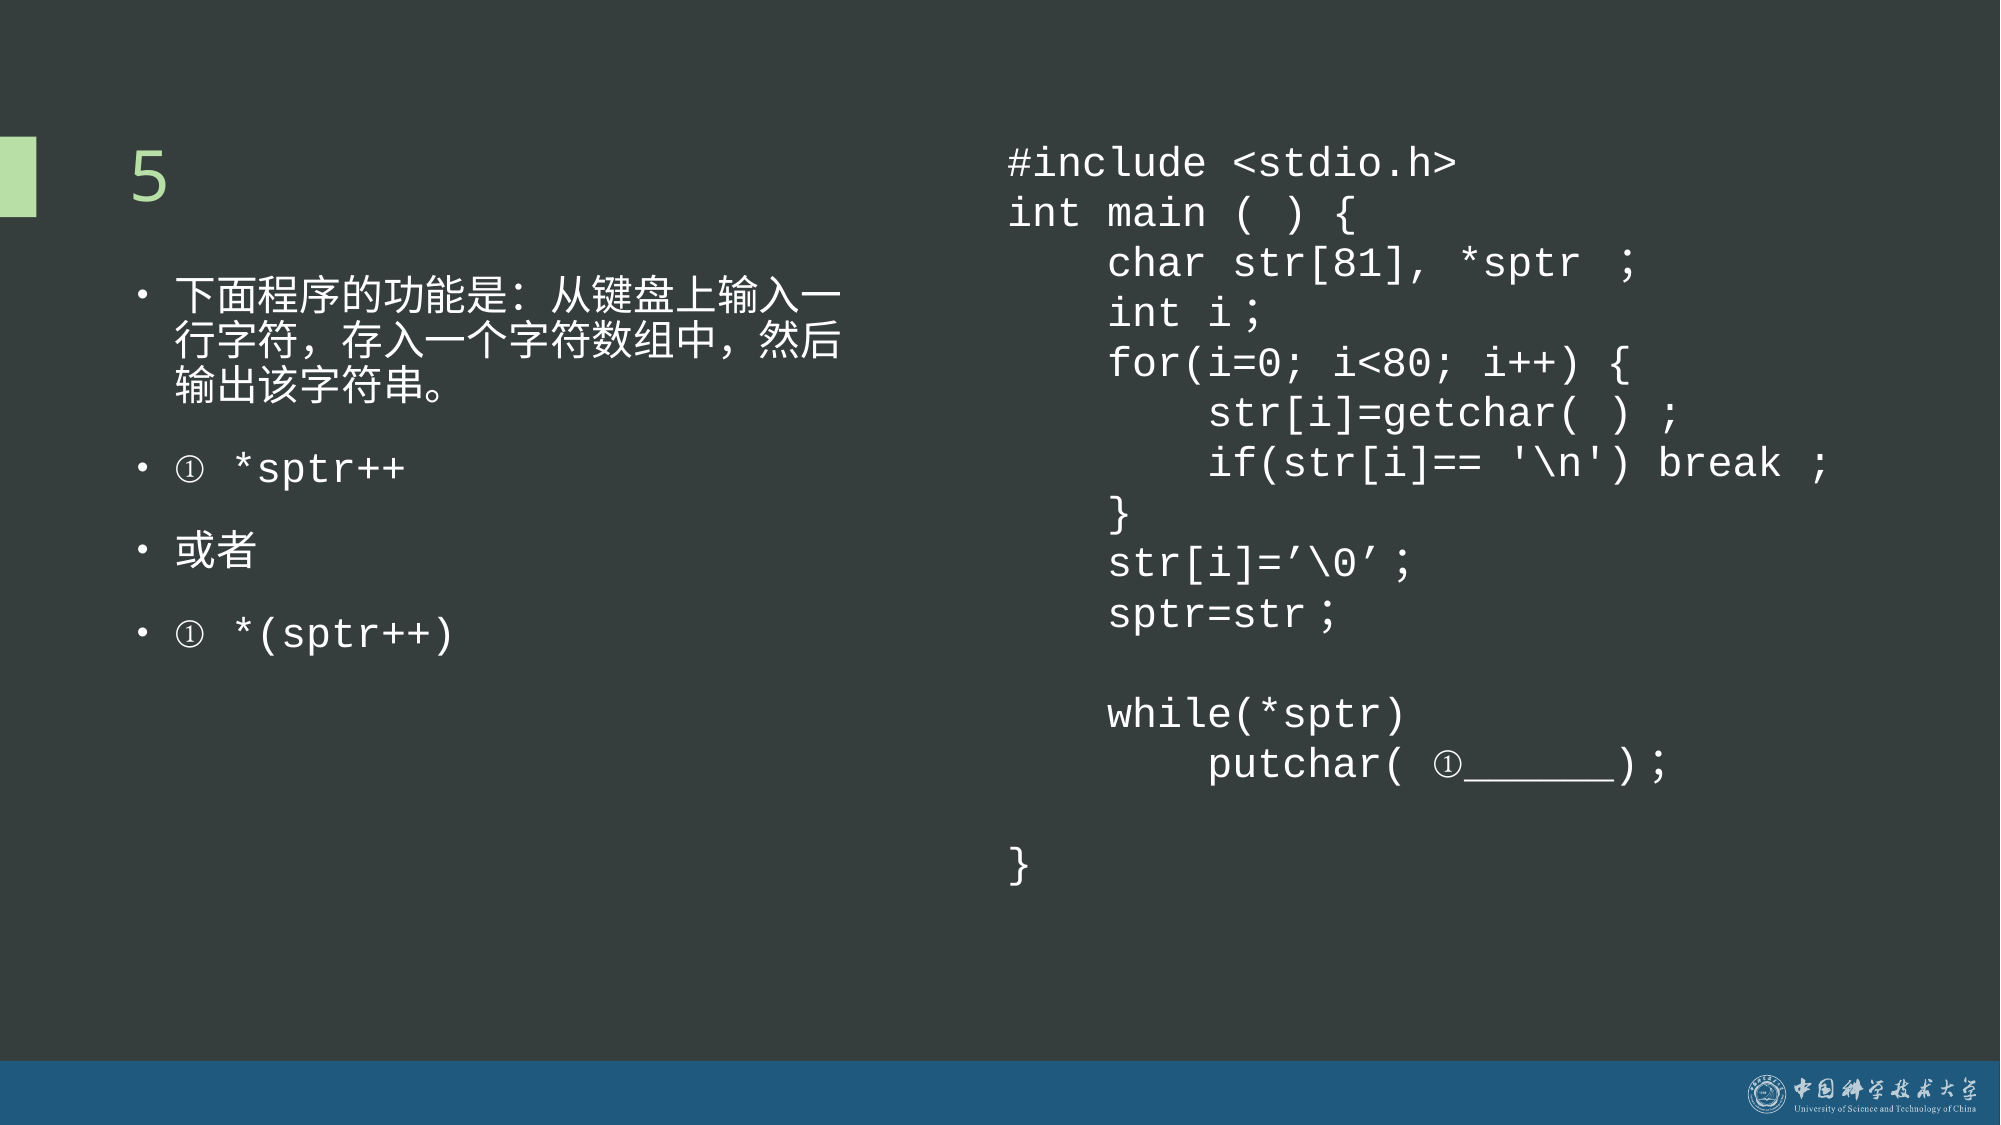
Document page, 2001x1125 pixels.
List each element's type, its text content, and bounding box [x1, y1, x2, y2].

list 下面程序的功能是：从键盘上输入一行字符，存入一个字符数组中，然后输出该字符串。 ① *sptr++ 或者 ① *(sptr++) [114, 266, 867, 990]
text_box #include <stdio.h> int main ( ) { char str[81], *sptr ； int i； for(i=0; i<80; i++) { str[i]=getchar( ) ; if(str[i]== '\n') break ; } str[i]=’\0’； sptr=str； while(*sptr) putchar( ①______)； } [992, 127, 1952, 893]
title 5 [114, 76, 1886, 224]
